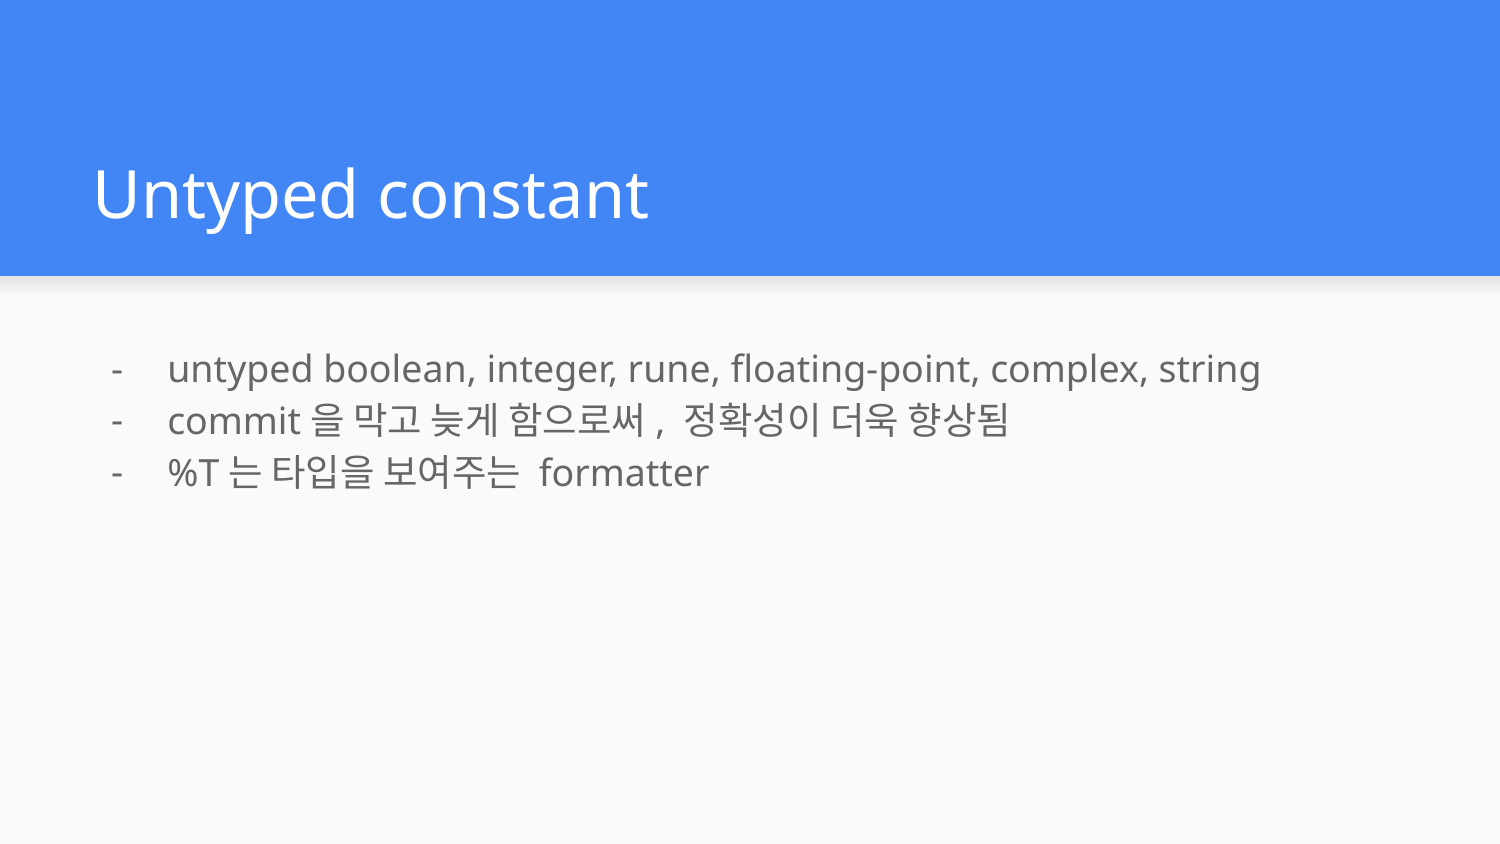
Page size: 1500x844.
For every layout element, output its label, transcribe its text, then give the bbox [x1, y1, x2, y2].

text_box [702, 323, 1427, 760]
text_box untyped boolean, integer, rune, floating-point, complex, string commit을 막고 늦게 함으로써, 정확성이 더욱 향상됨 %T는 타입을 보여주는 formatter [77, 323, 1400, 749]
title Untyped constant [77, 121, 1427, 248]
